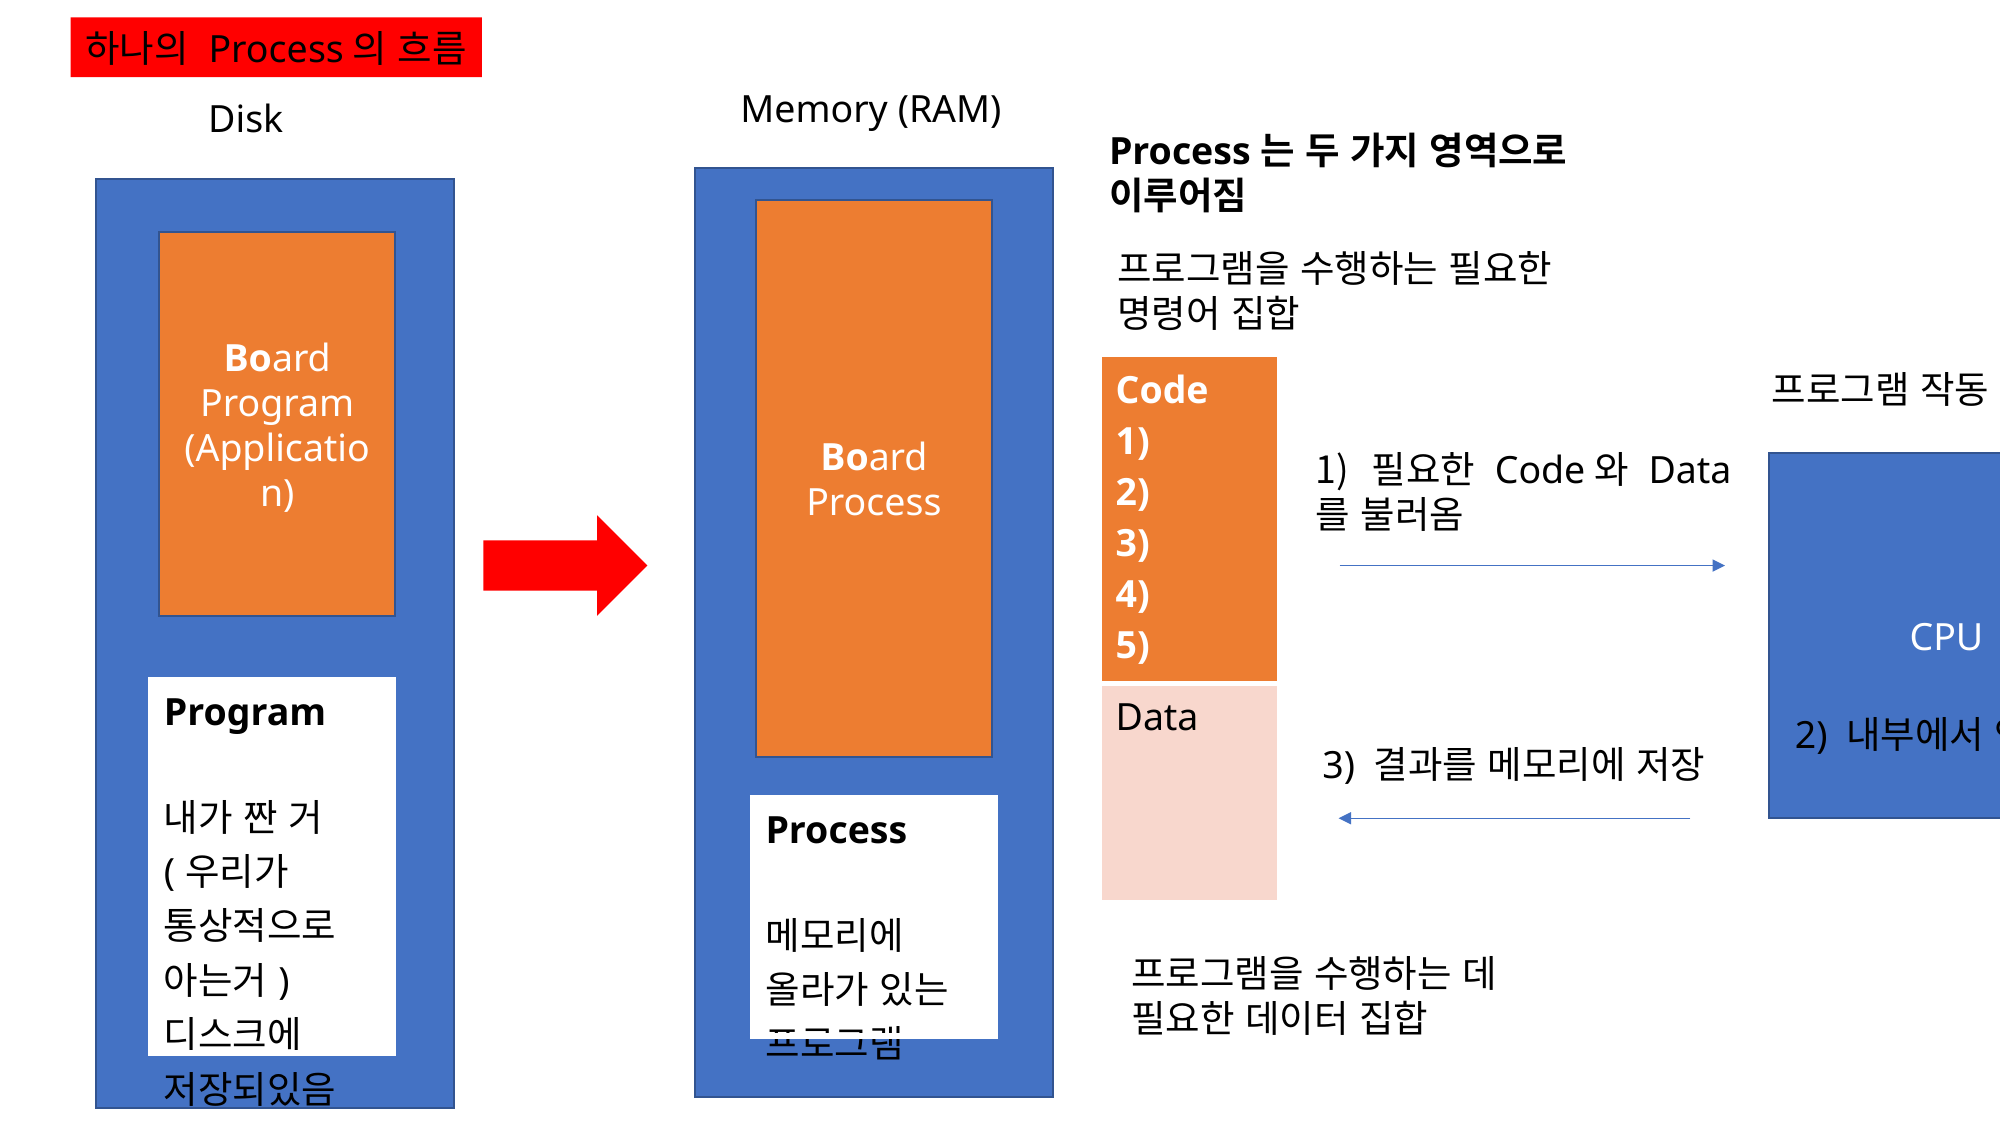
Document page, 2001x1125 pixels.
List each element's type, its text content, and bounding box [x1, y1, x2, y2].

text_box Board Process [755, 199, 993, 758]
table_cell Data [1102, 686, 1277, 900]
table_header Process 메모리에 올라가 있는 프로그램 [752, 797, 996, 1033]
text_box 프로그램을 수행하는 데 필요한 데이터 집합 [1116, 942, 1513, 1048]
text_box Disk [193, 88, 299, 148]
text_box 프로그램 작동 방식 [1756, 358, 2000, 418]
text_box CPU [1768, 452, 2000, 819]
text_box 3) 결과를 메모리에 저장 [1307, 733, 1721, 794]
text_box Process는 두 가지 영역으로 이루어짐 [1094, 119, 1583, 225]
text_box [95, 178, 455, 1109]
text_box Memory (RAM) [725, 77, 1017, 137]
table_header Code 1) 2) 3) 4) 5) [1102, 357, 1277, 681]
text_box 필요한 Code와 Data 를 불러옴 [1300, 438, 1747, 544]
text_box 2) 내부에서 연산함 [1780, 703, 2000, 764]
text_box [694, 167, 1054, 1098]
table_header Program 내가 짠 거 (우리가 통상적으로 아는거) 디스크에 저장되있음 [150, 679, 395, 1050]
text_box 프로그램을 수행하는 필요한 명령어 집합 [1102, 237, 1568, 343]
text_box Board Program (Application) [158, 231, 396, 617]
text_box 하나의 Process의 흐름 [70, 17, 482, 78]
text_box [482, 512, 649, 619]
